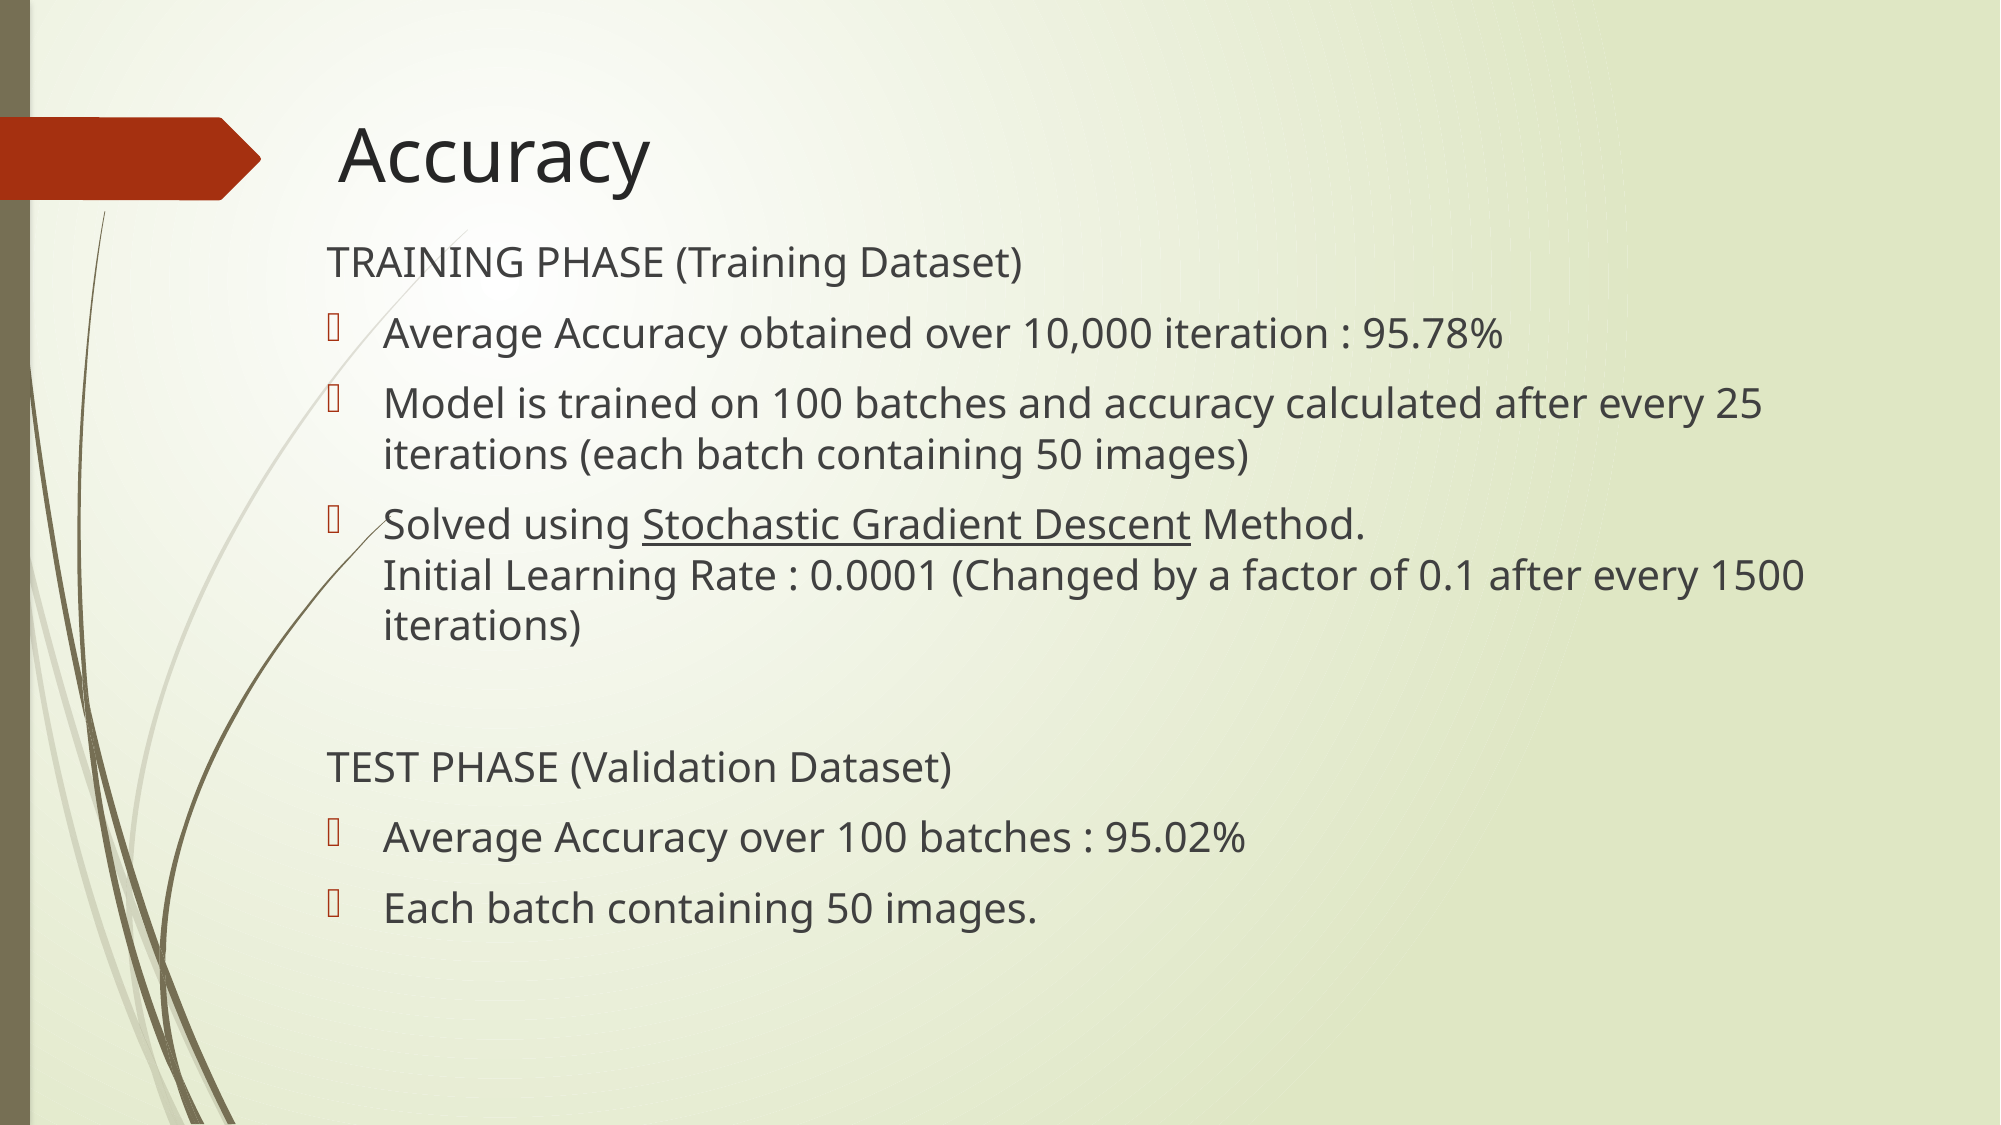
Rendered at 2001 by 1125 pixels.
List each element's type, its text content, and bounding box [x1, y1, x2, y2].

list TRAINING PHASE (Training Dataset) Average Accuracy obtained over 10,000 iteration : 95.78% Model is trained on 100 batches and accuracy calculated after every 25 iterations (each batch containing 50 images) Solved using Stochastic Gradient Descent Method. Initial Learning Rate : 0.0001 (Changed by a factor of 0.1 after every 1500 iterations) TEST PHASE (Validation Dataset) Average Accuracy over 100 batches : 95.02% Each batch containing 50 images. [311, 227, 1945, 1001]
title Accuracy [323, 100, 1786, 227]
